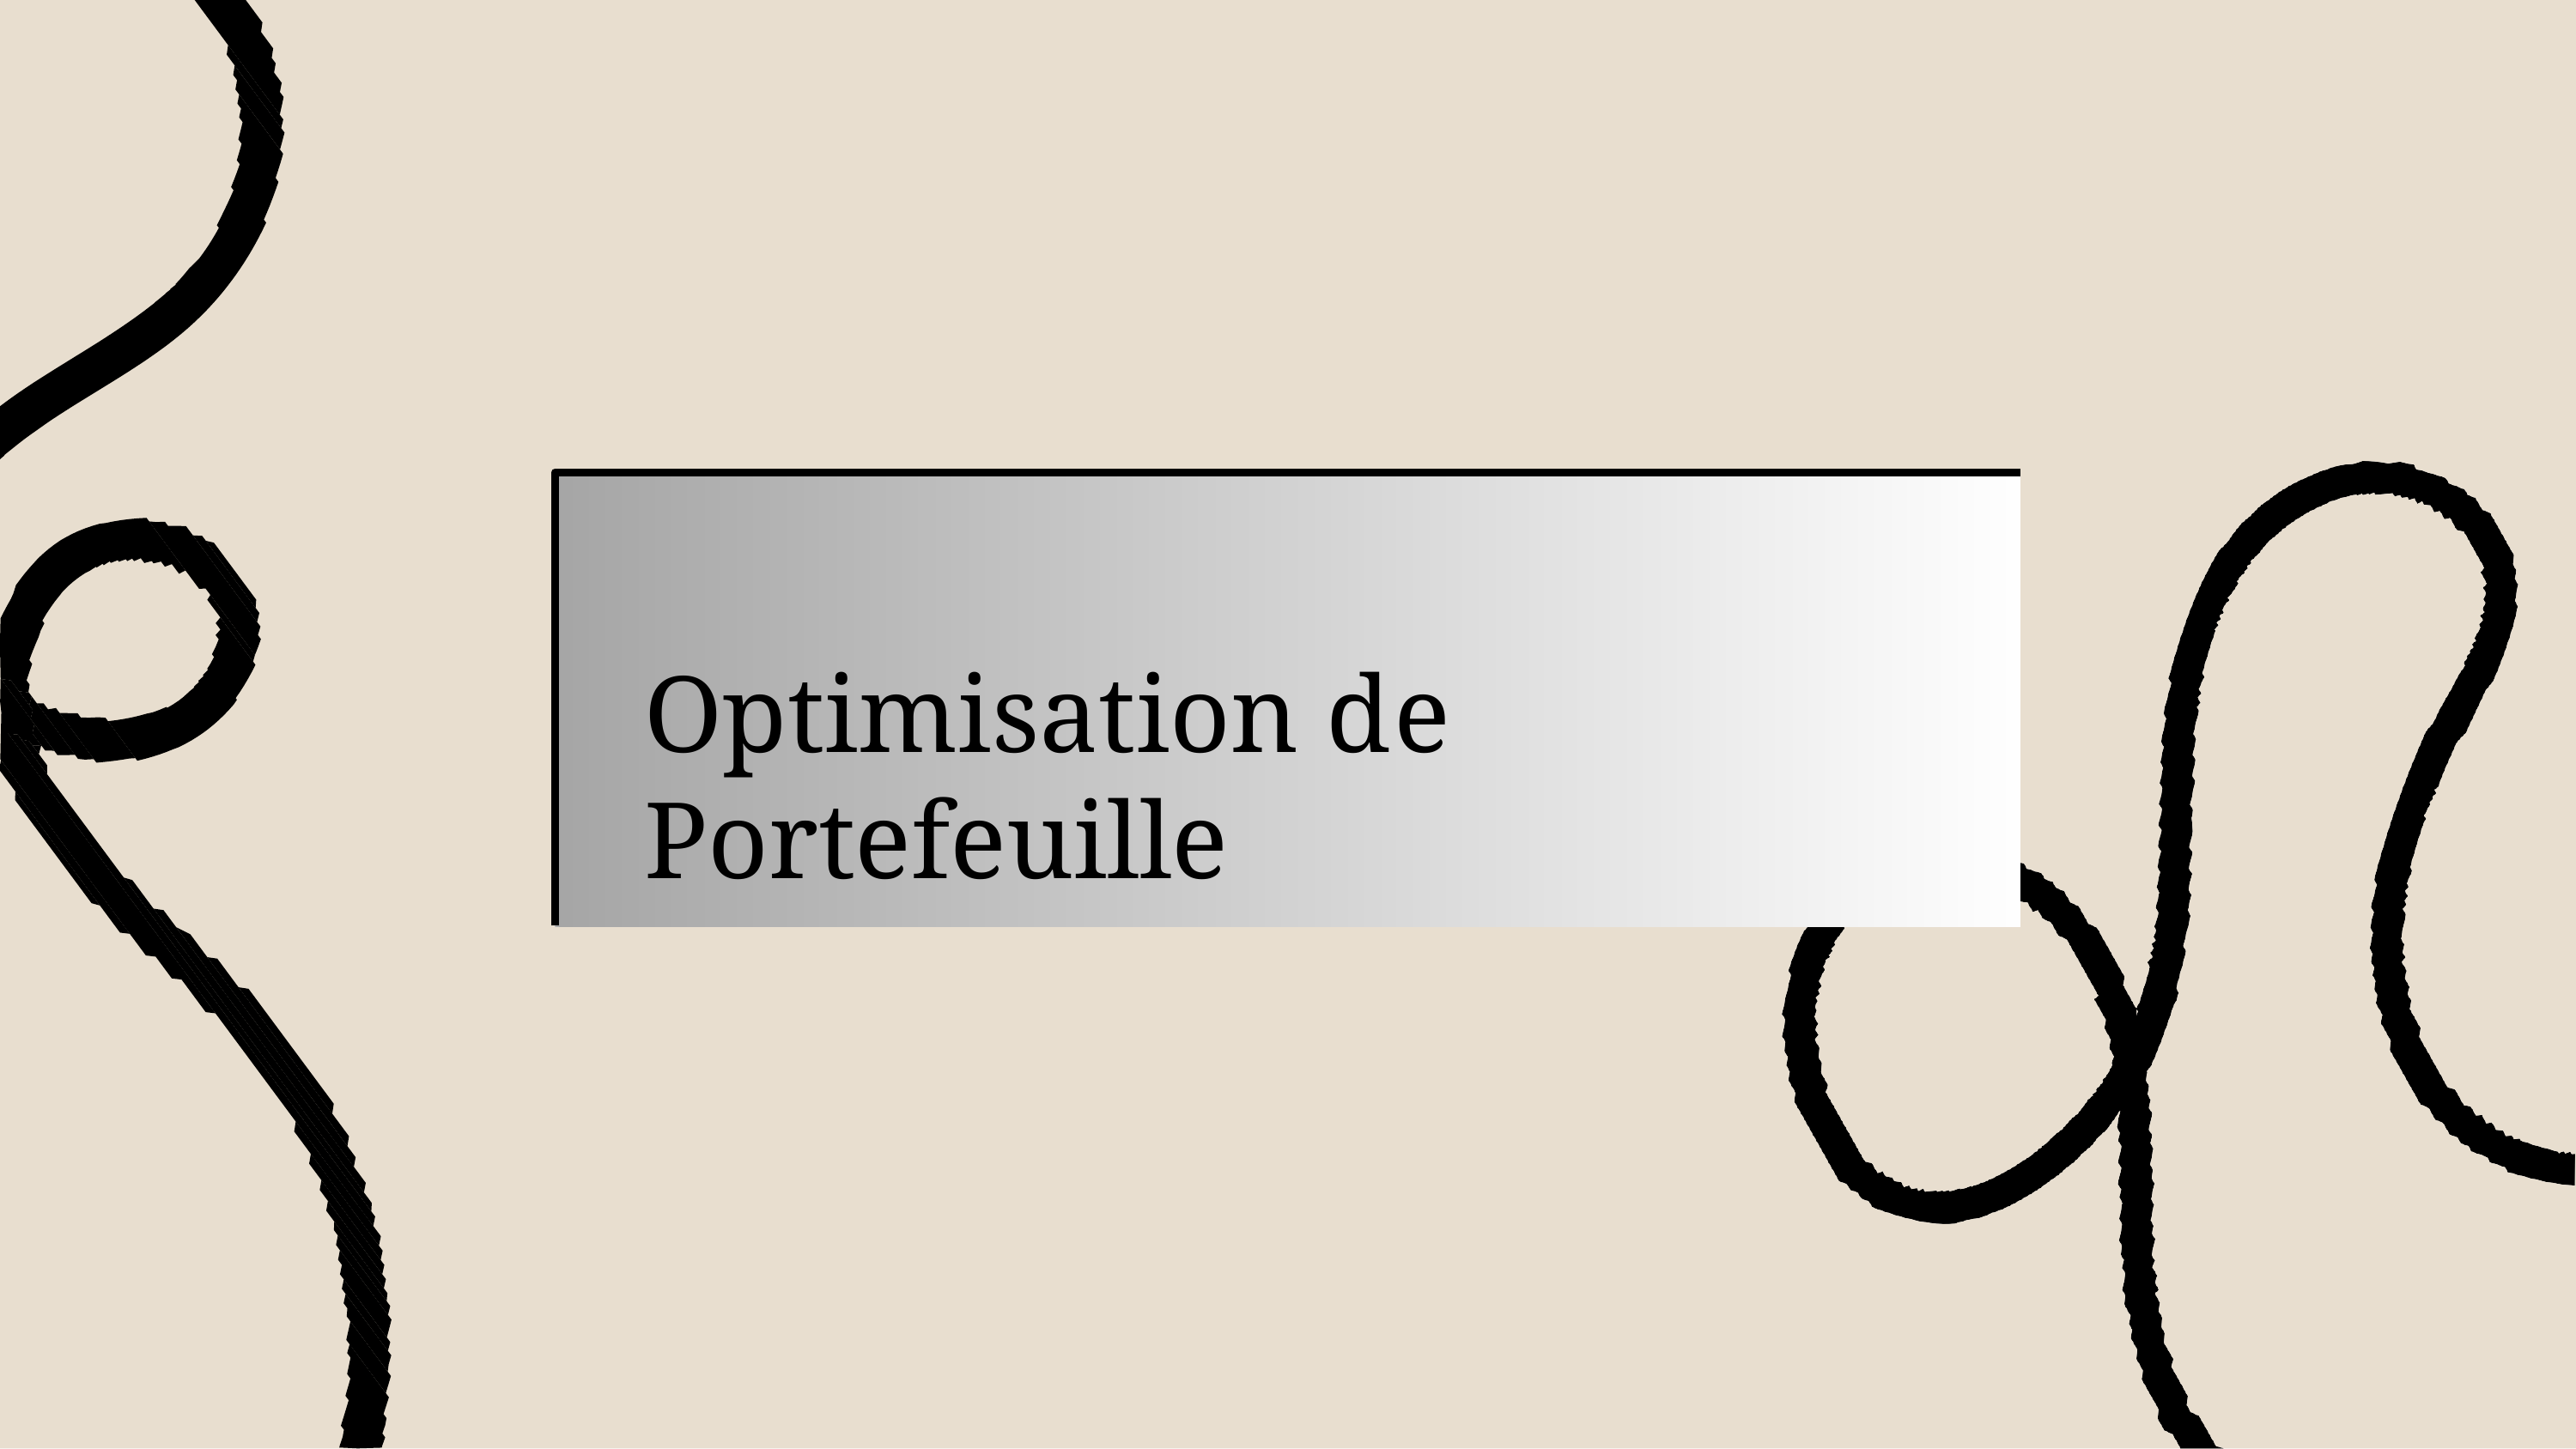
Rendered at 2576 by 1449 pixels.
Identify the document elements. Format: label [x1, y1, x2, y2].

text_box [0, 518, 392, 1449]
text_box [550, 461, 2575, 1449]
text_box [0, 0, 285, 459]
